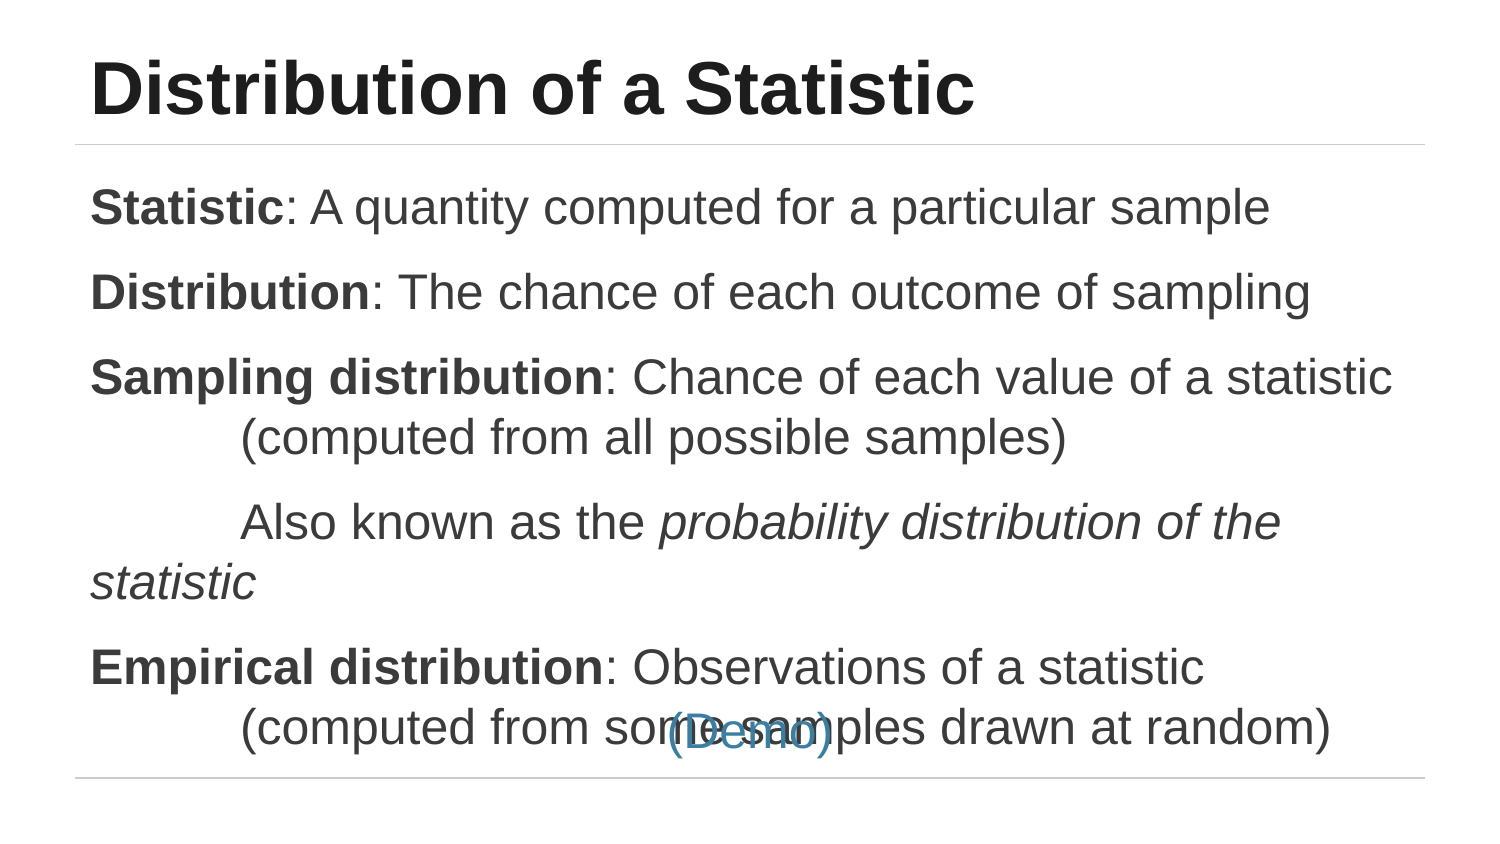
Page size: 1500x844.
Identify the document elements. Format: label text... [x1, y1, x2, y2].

list Statistic: A quantity computed for a particular sample Distribution: The chance of each outcome of sampling Sampling distribution: Chance of each value of a statistic (computed from all possible samples) Also known as the probability distribution of the statistic Empirical distribution: Observations of a statistic (computed from some samples drawn at random) [75, 159, 1425, 754]
title Distribution of a Statistic [75, 33, 1175, 145]
text_box (Demo) [611, 683, 889, 783]
